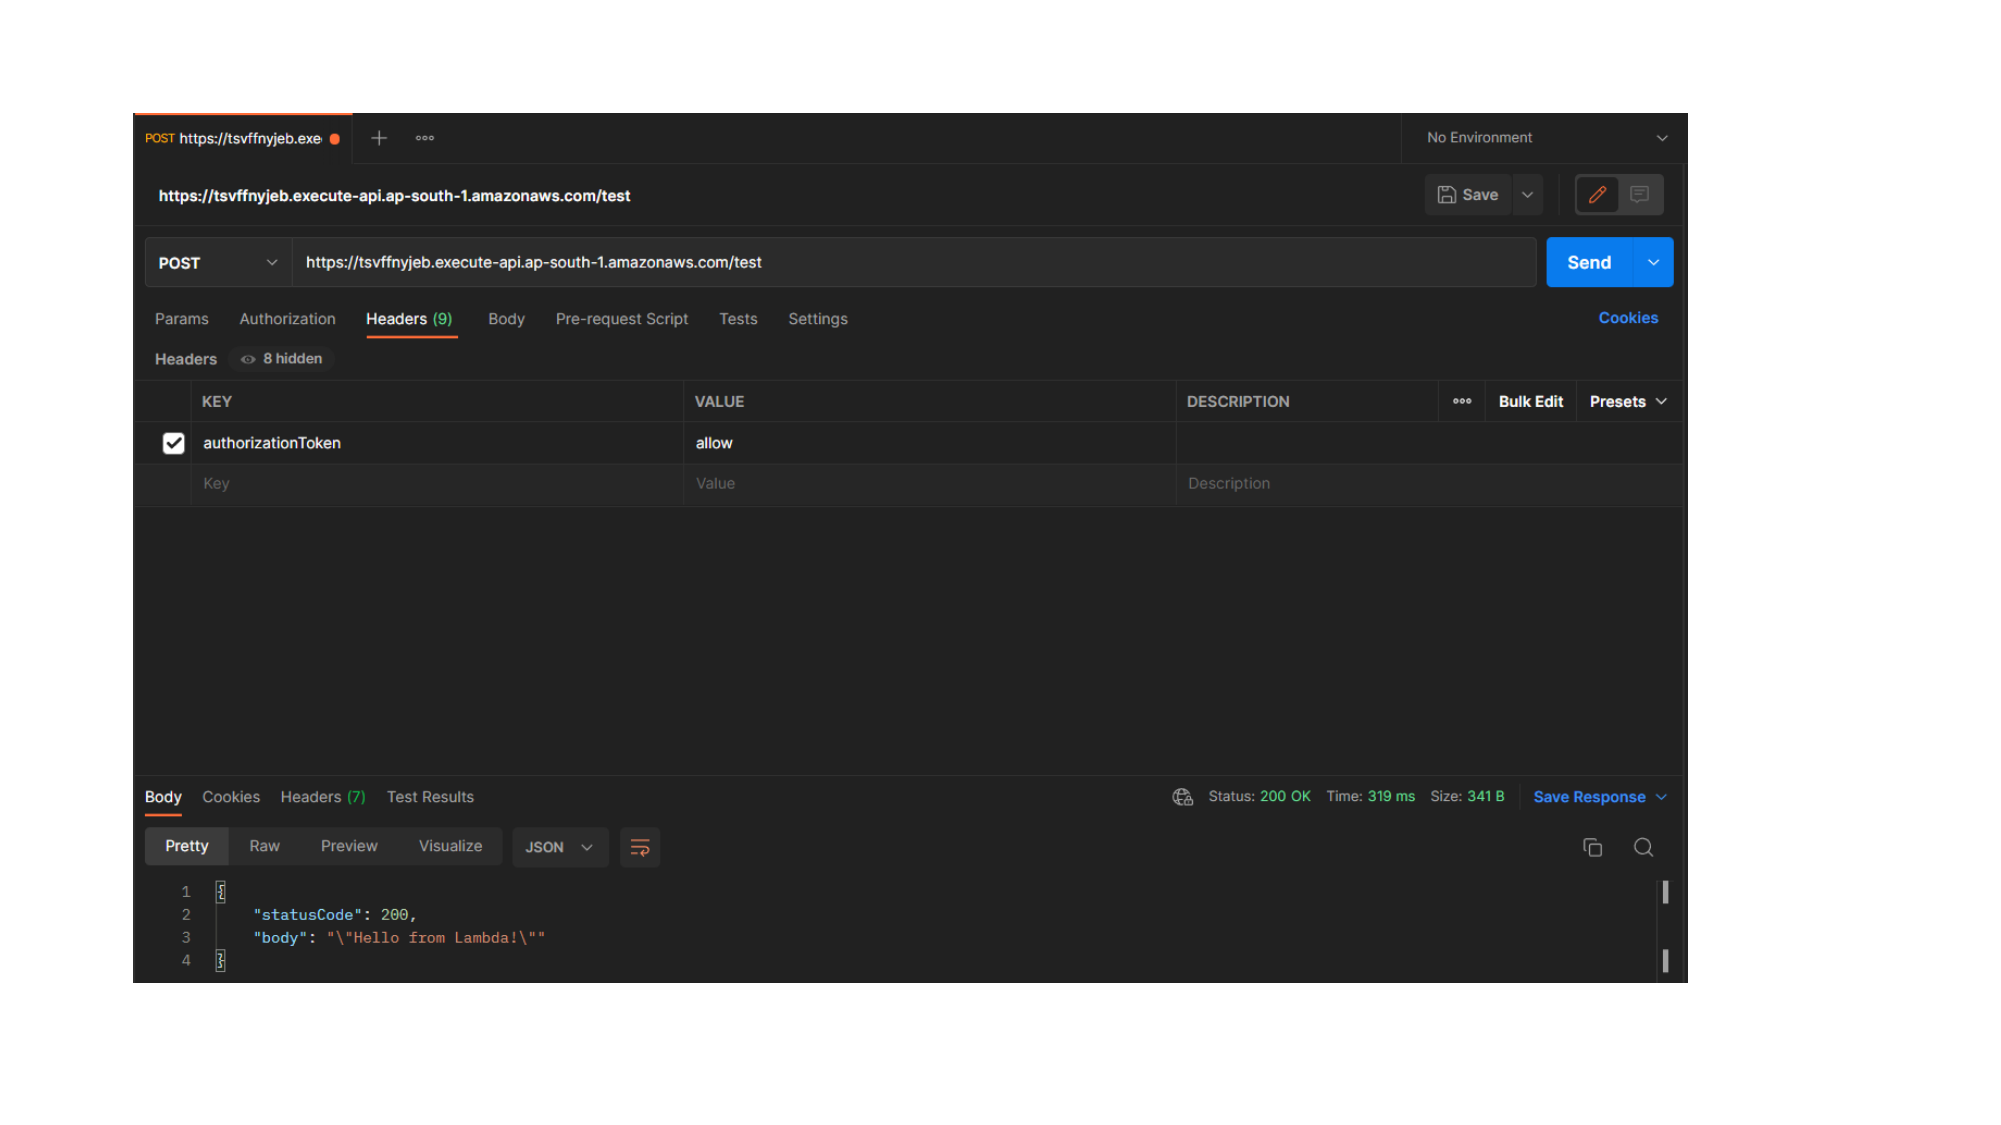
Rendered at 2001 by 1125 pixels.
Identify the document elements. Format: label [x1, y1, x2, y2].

picture [133, 113, 1688, 983]
